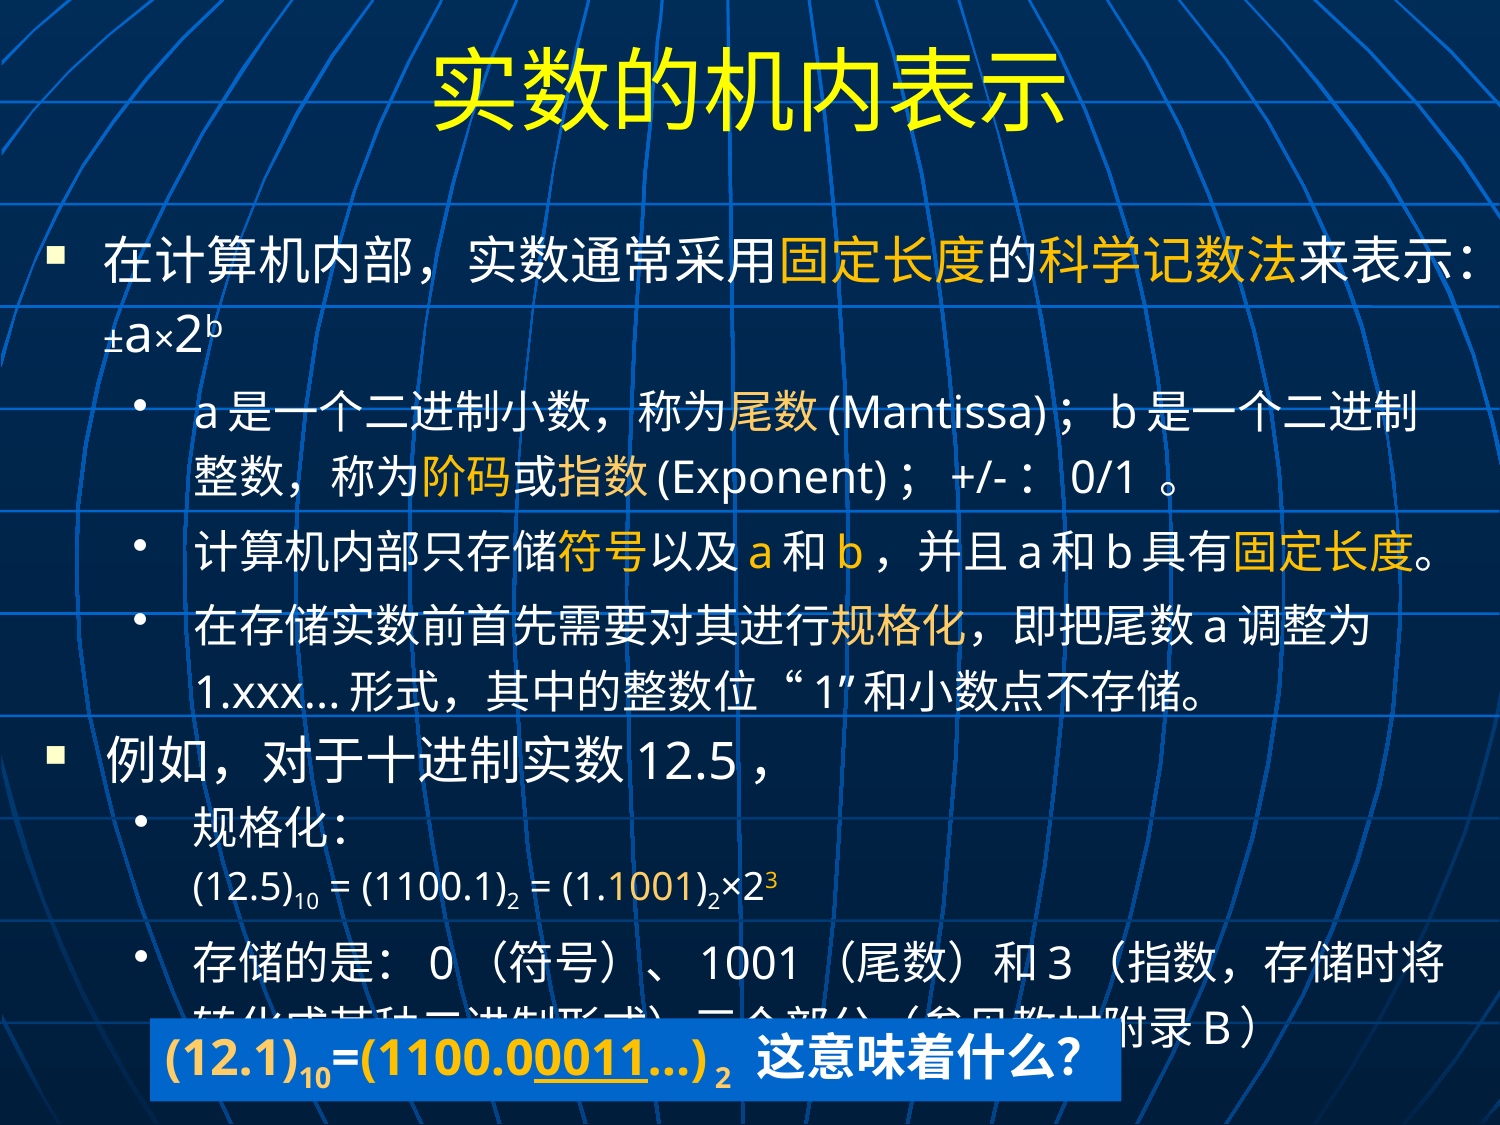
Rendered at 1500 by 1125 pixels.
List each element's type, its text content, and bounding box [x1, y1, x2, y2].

title 实数的机内表示 [112, 14, 1388, 161]
list 在计算机内部，实数通常采用固定长度的科学记数法来表示： ±a×2b a是一个二进制小数，称为尾数(Mantissa)；b是一个二进制整数，称为阶码或指数(Exponent)；+/-：0/1 。 计算机内部只存储符号以及a和b，并且a和b具有固定长度。 在存储实数前首先需要对其进行规格化，即把尾数a调整为1.xxx...形式，其中的整数位“1”和小数点不存储。 例如，对于十进制实数12.5， 规格化： (12.5)10 = (1100.1)2 = (1.1001)2×23 存储的是：0（符号）、1001（尾数）和3（指数，存储时将转化成某种二进制形式）三个部分（参见教材附录B） [29, 208, 1477, 1102]
text_box (12.1)10=(1100.00011...) 2 这意味着什么？ [150, 1018, 1122, 1102]
